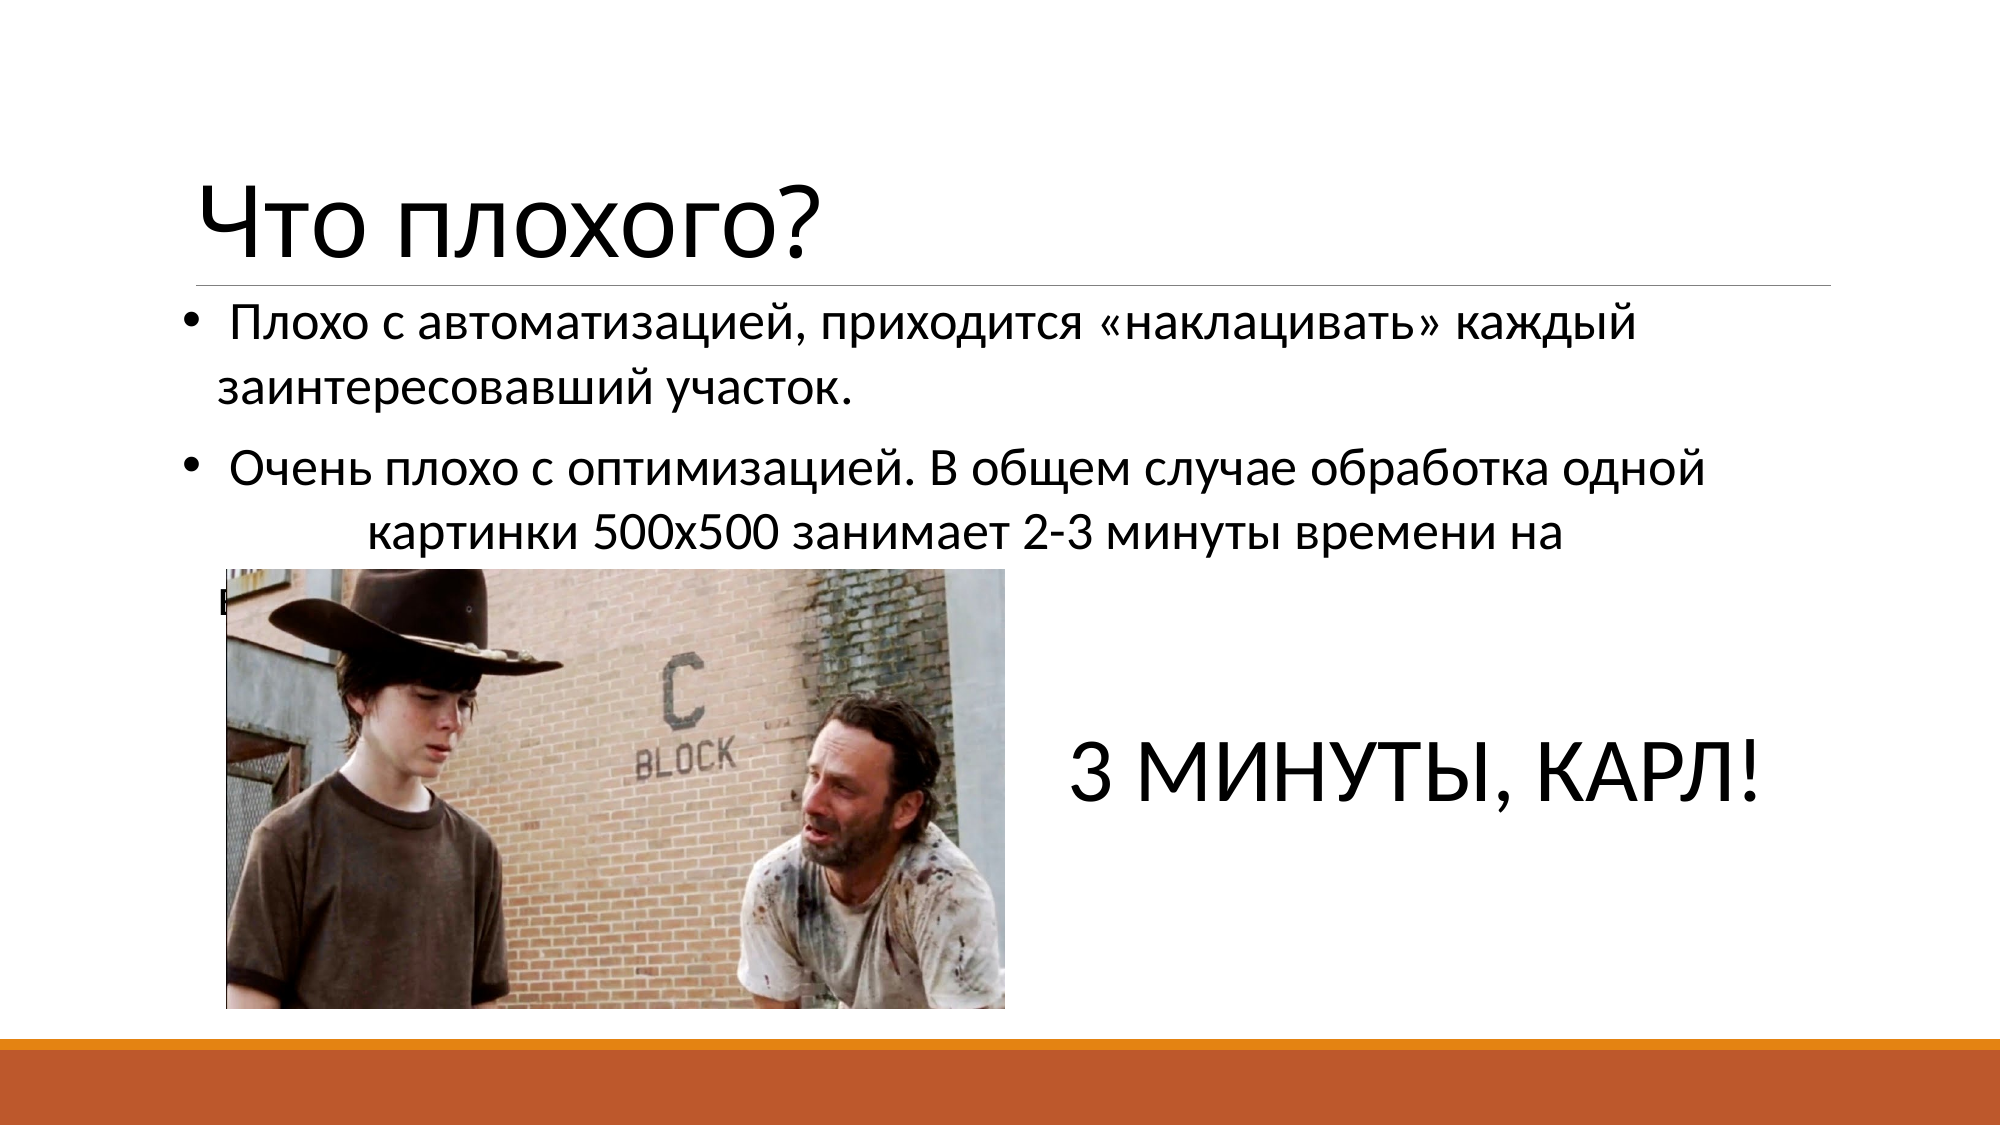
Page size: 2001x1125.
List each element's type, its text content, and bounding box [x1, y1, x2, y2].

text_box Плохо с автоматизацией, приходится «наклацивать» каждый заинтересовавший участок. [127, 278, 1830, 424]
title Что плохого? [180, 47, 1830, 278]
text_box 3 МИНУТЫ, КАРЛ! [1053, 701, 1782, 827]
text_box Очень плохо с оптимизацией. В общем случае обработка одной картинки 500х500 занимает 2-3 минуты времени на вычисления. [127, 424, 1830, 634]
picture [225, 569, 1006, 1009]
